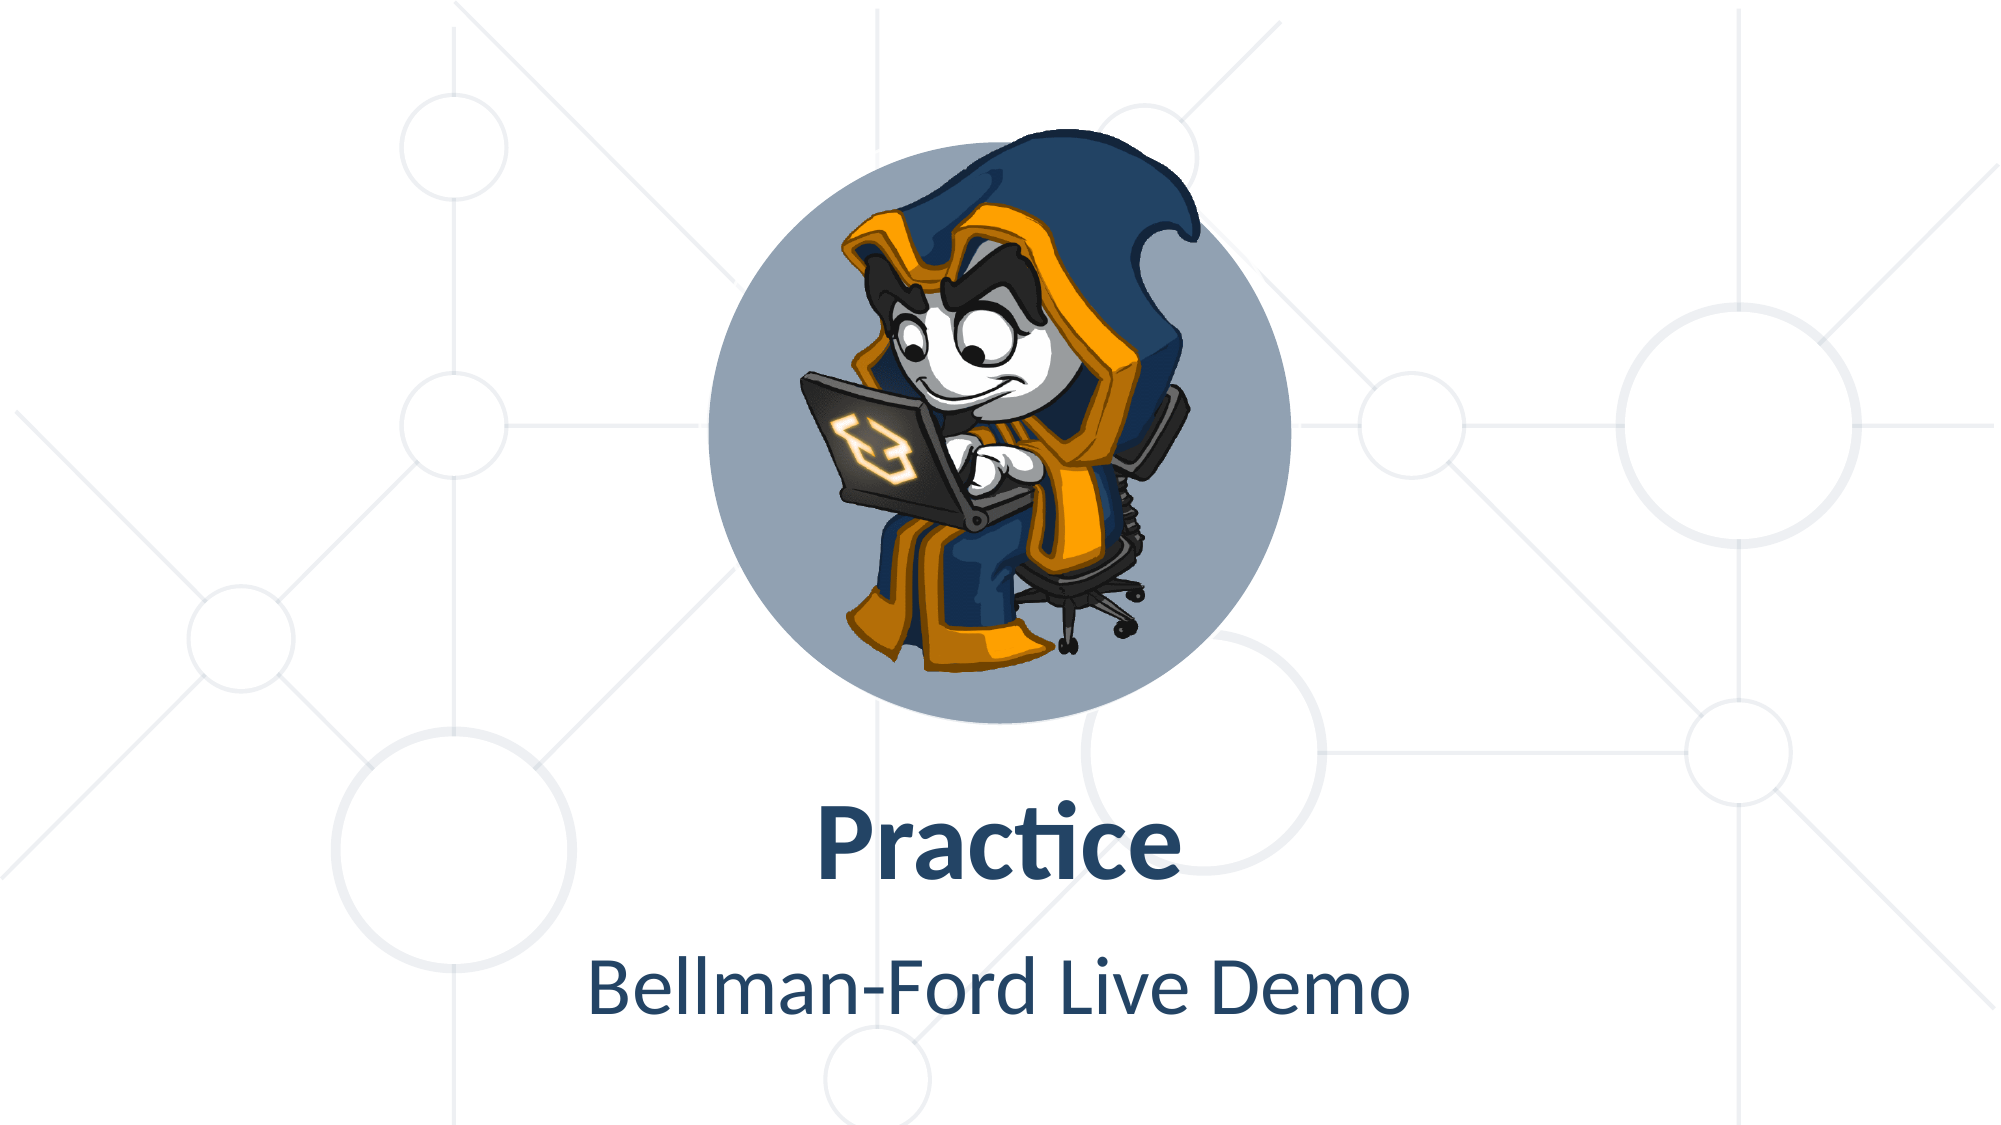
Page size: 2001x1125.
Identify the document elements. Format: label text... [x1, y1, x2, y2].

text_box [699, 124, 1301, 726]
subtitle Bellman-Ford Live Demo [100, 916, 1900, 1043]
title Practice [100, 771, 1900, 898]
